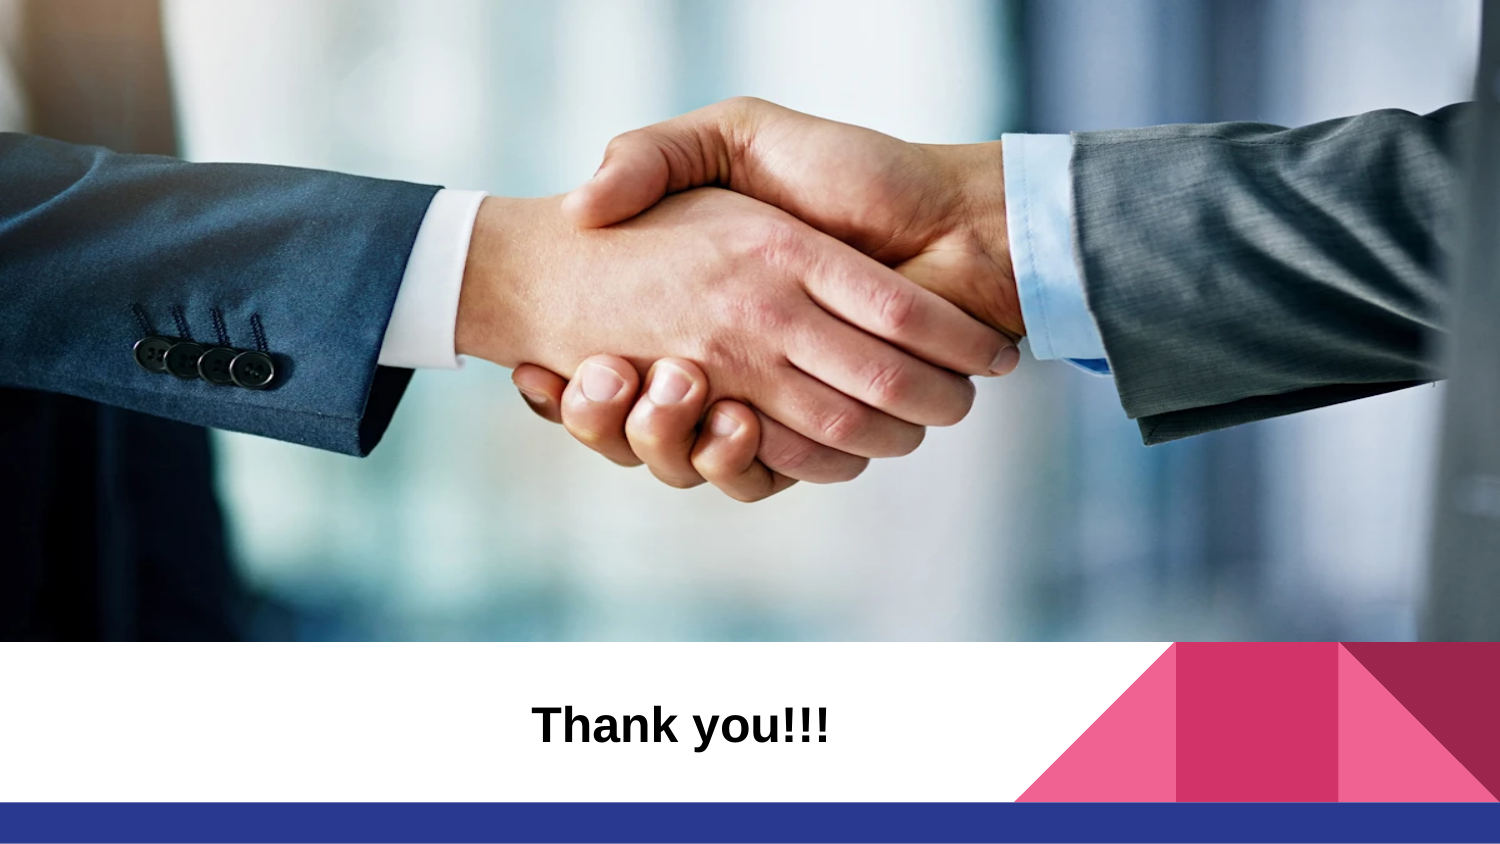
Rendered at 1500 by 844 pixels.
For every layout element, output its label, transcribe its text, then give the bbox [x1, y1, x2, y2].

text_box Thank you!!! [516, 685, 866, 761]
picture [0, 0, 1500, 643]
list [51, 651, 1449, 750]
